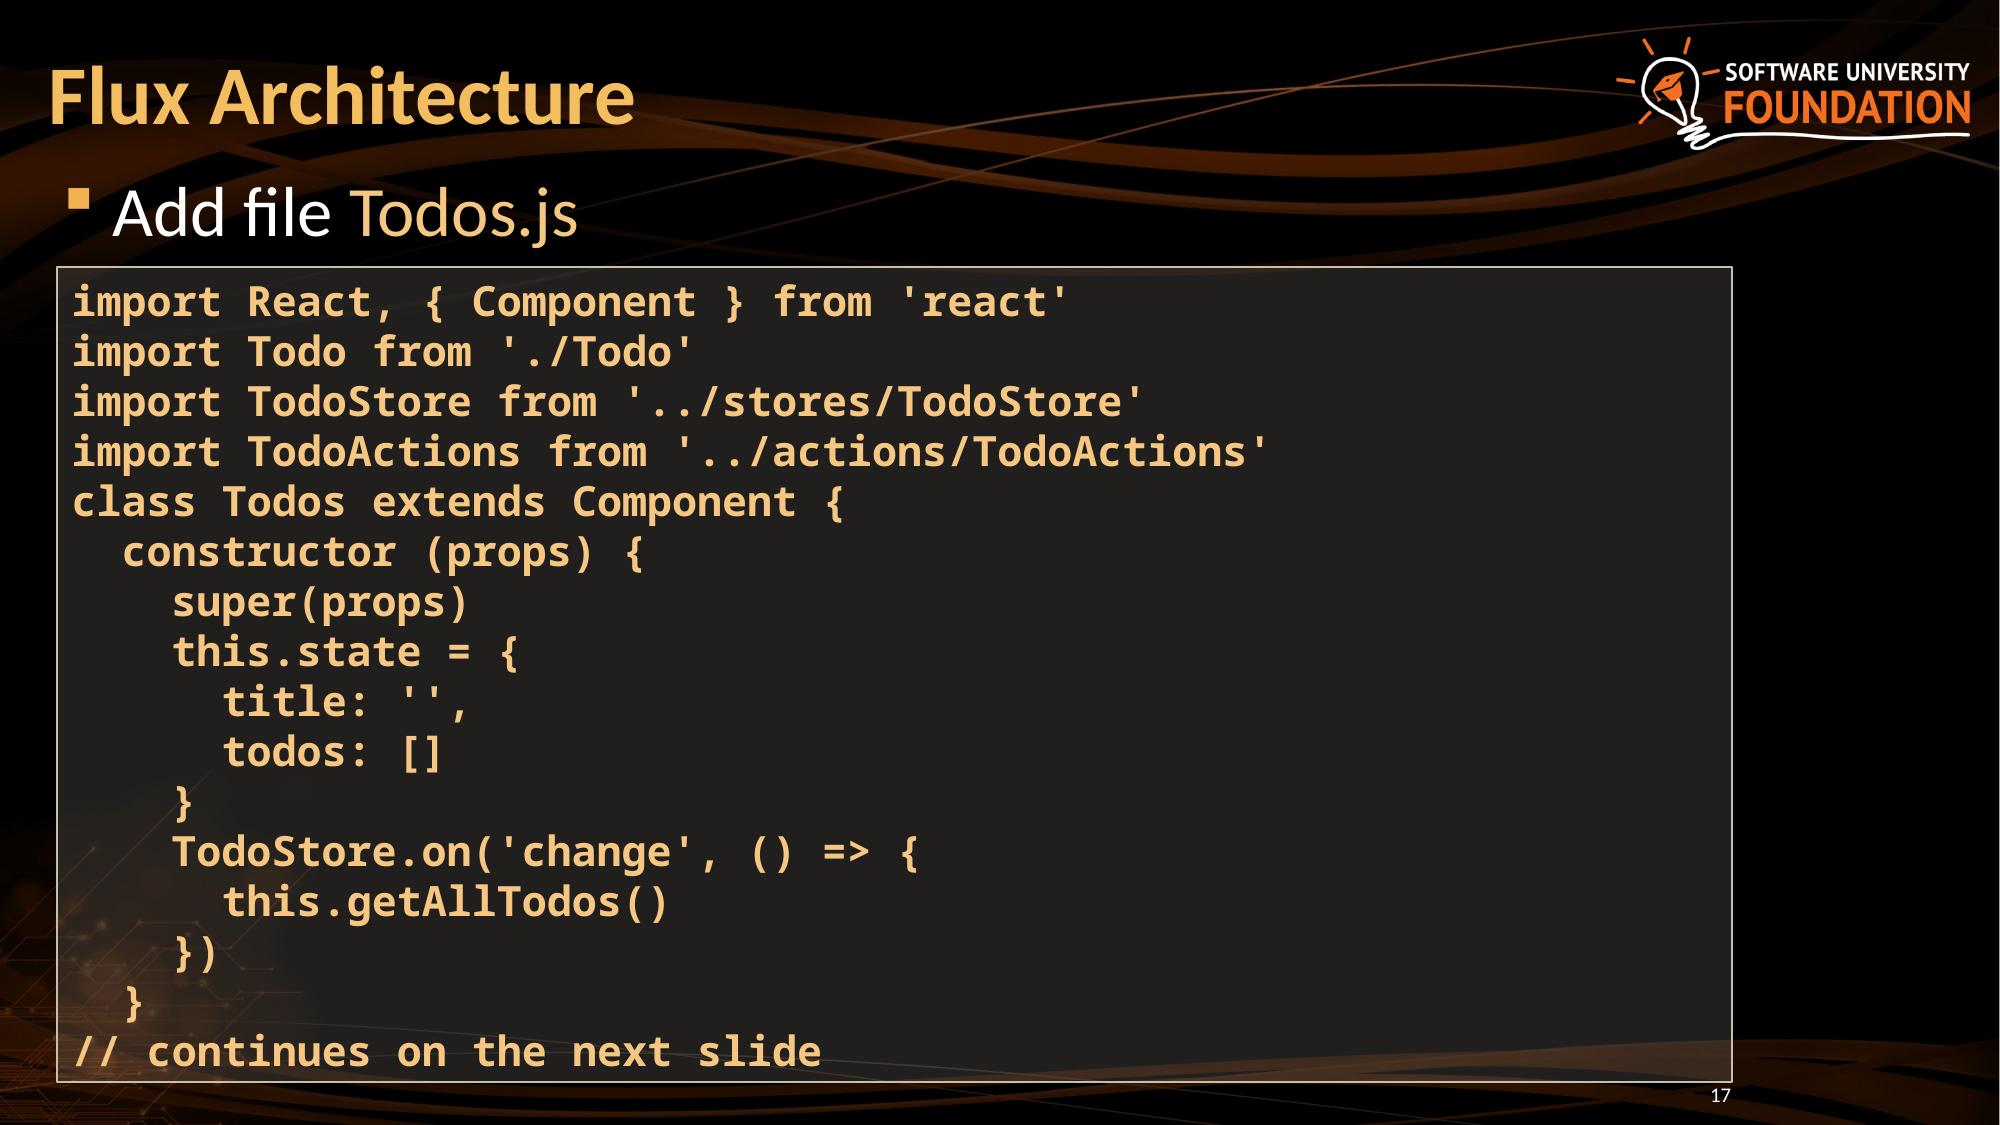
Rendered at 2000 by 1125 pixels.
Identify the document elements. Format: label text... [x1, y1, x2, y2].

picture [0, 0, 2000, 1125]
list Add file Todos.js [45, 159, 1995, 1085]
title Flux Architecture [30, 6, 1602, 189]
text_box import React, { Component } from 'react' import Todo from './Todo' import TodoStore from '../stores/TodoStore' import TodoActions from '../actions/TodoActions' class Todos extends Component { constructor (props) { super(props) this.state = { title: '', todos: [] } TodoStore.on('change', () => { this.getAllTodos() }) } // continues on the next slide [56, 267, 1732, 1083]
slide_number 17 [1662, 1074, 1738, 1113]
